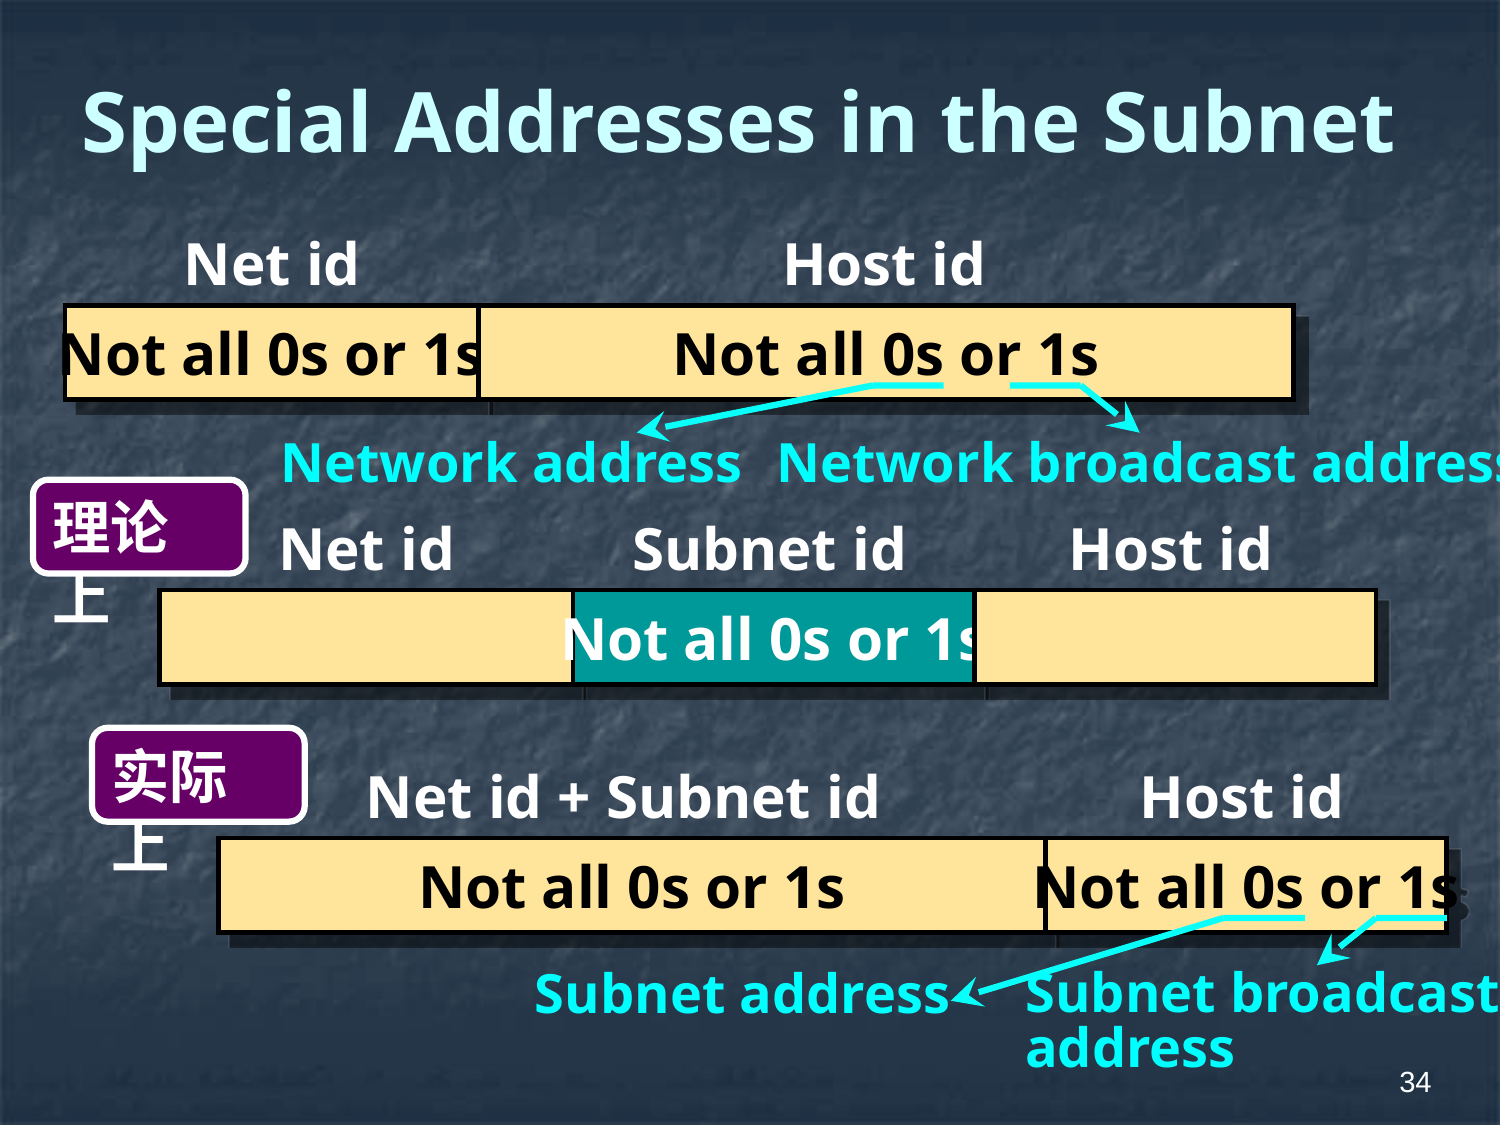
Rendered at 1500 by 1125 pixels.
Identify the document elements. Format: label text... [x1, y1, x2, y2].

text_box Not all 0s or 1s [572, 589, 974, 685]
text_box Host id [1054, 504, 1288, 589]
text_box Not all 0s or 1s [1045, 837, 1447, 933]
text_box Subnet address [519, 952, 966, 1032]
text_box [1009, 385, 1140, 433]
text_box 实际上 [92, 727, 305, 822]
text_box Host id [767, 220, 1002, 305]
text_box Not all 0s or 1s [478, 305, 1294, 400]
text_box Not all 0s or 1s [218, 837, 1045, 933]
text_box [636, 385, 944, 433]
text_box Network broadcast address [761, 420, 1500, 501]
text_box [974, 589, 1376, 685]
text_box 理论上 [32, 479, 246, 574]
text_box Net id + Subnet id [351, 752, 896, 837]
text_box Subnet broadcast address [1010, 961, 1500, 1087]
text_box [1316, 917, 1447, 966]
text_box Net id [263, 504, 470, 590]
title Special Addresses in the Subnet [53, 19, 1447, 220]
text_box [950, 917, 1306, 1001]
text_box Network address [265, 420, 758, 501]
slide_number 34 [1096, 1087, 1447, 1106]
text_box Host id [1125, 752, 1360, 837]
text_box Not all 0s or 1s [64, 305, 478, 400]
text_box Net id [169, 220, 376, 305]
text_box Subnet id [617, 504, 922, 589]
text_box [159, 589, 572, 685]
